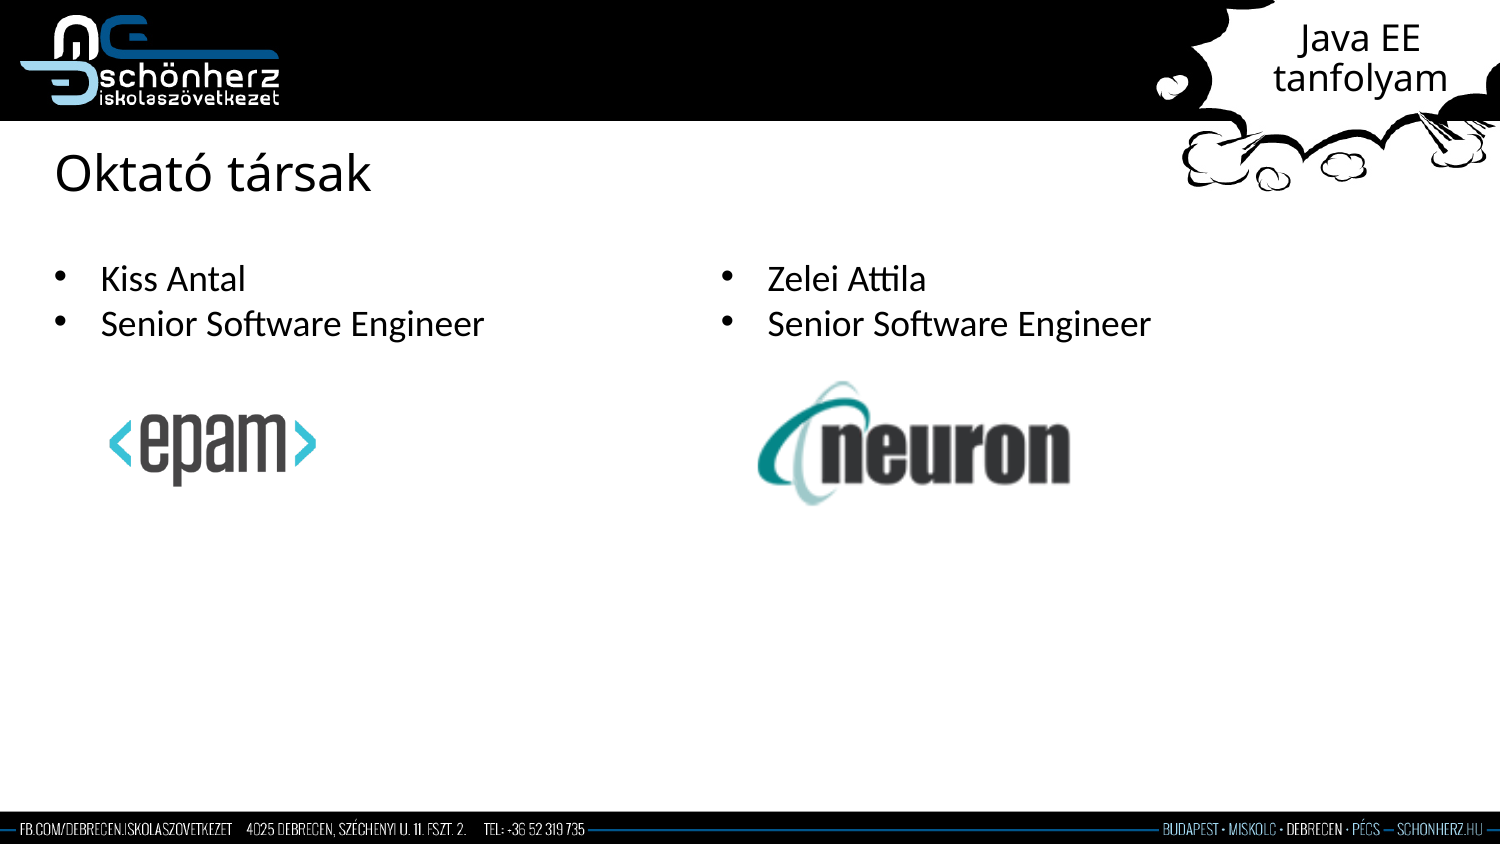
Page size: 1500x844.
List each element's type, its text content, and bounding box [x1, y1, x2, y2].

title Java EE tanfolyam [1233, 11, 1488, 107]
subtitle Oktató társak [39, 140, 1455, 213]
text_box Zelei Attila Senior Software Engineer [706, 246, 1341, 351]
text_box Kiss Antal Senior Software Engineer [39, 246, 674, 351]
picture [0, 0, 1500, 844]
